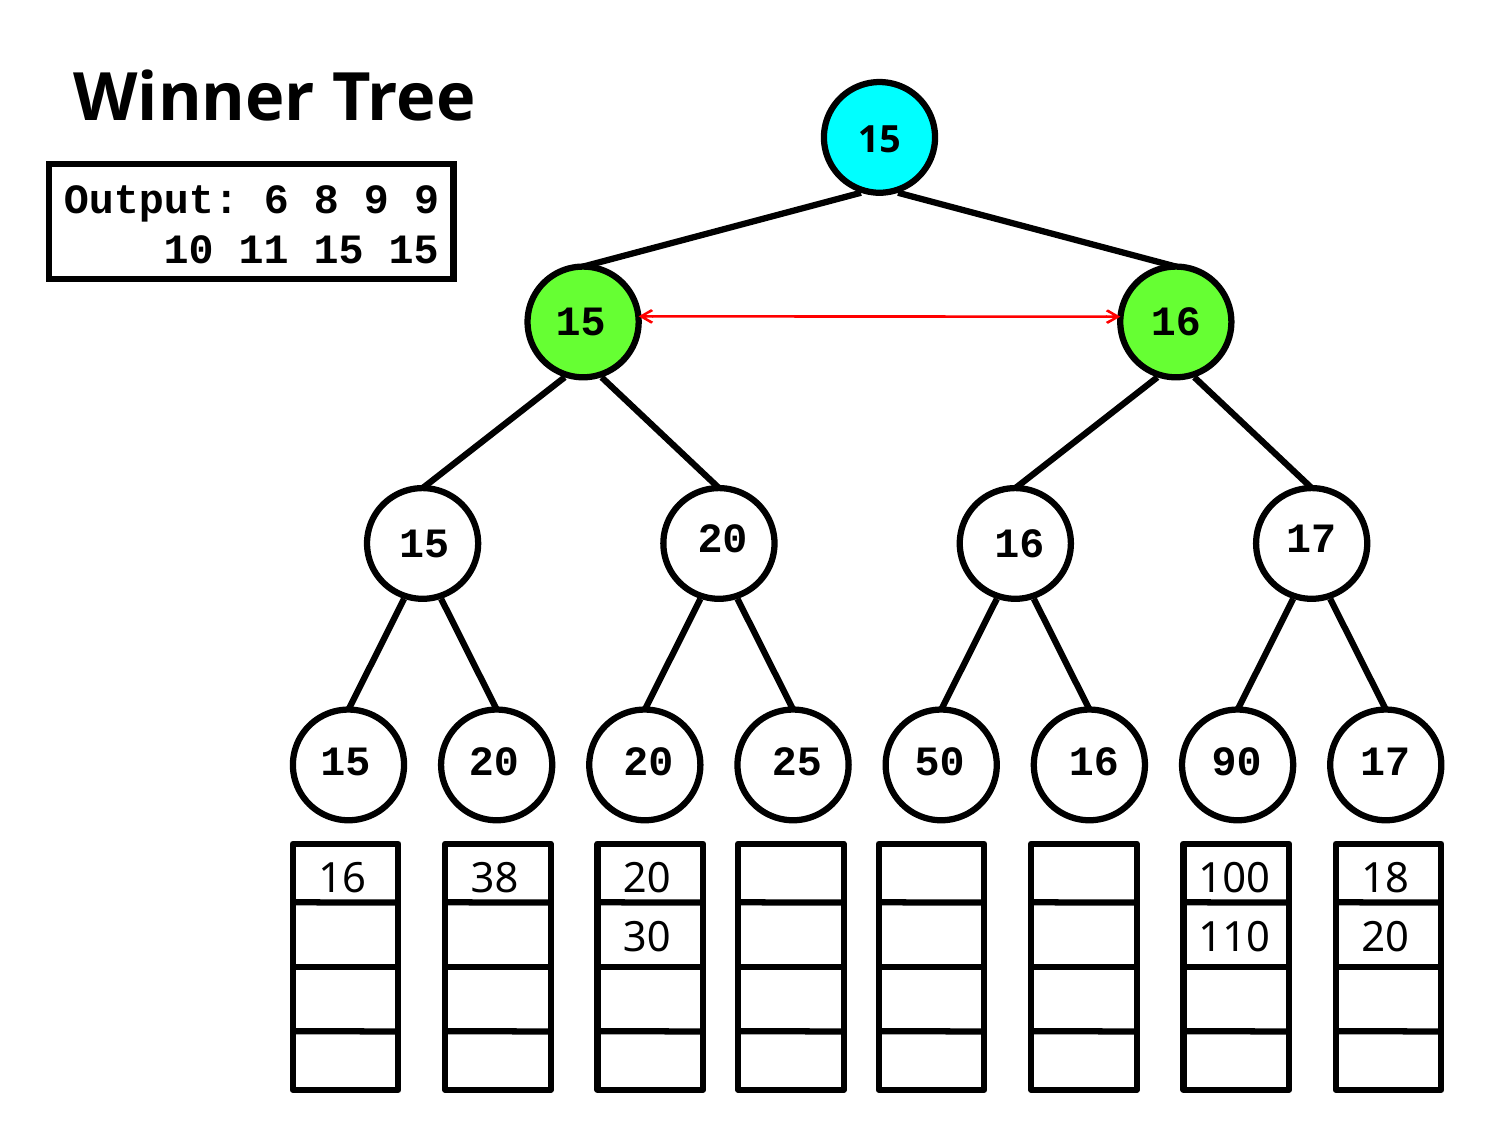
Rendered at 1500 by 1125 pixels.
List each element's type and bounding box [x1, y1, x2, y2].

text_box [1334, 842, 1443, 1092]
text_box [320, 626, 525, 683]
text_box [883, 707, 999, 823]
text_box [1328, 707, 1444, 823]
text_box [364, 90, 1370, 601]
text_box [438, 707, 555, 823]
text_box [735, 707, 851, 823]
text_box [1031, 707, 1148, 823]
text_box [48, 163, 454, 279]
text_box [1181, 842, 1291, 1092]
text_box [595, 842, 705, 1092]
text_box [877, 842, 986, 1092]
text_box [821, 79, 938, 195]
text_box [290, 707, 407, 823]
text_box [443, 842, 553, 1092]
text_box [617, 626, 821, 683]
text_box [58, 46, 563, 142]
text_box [913, 626, 1118, 683]
text_box [1029, 842, 1139, 1092]
text_box [1209, 626, 1414, 683]
text_box [1179, 707, 1296, 823]
text_box [736, 842, 846, 1092]
text_box [587, 707, 703, 823]
text_box [291, 842, 400, 1092]
